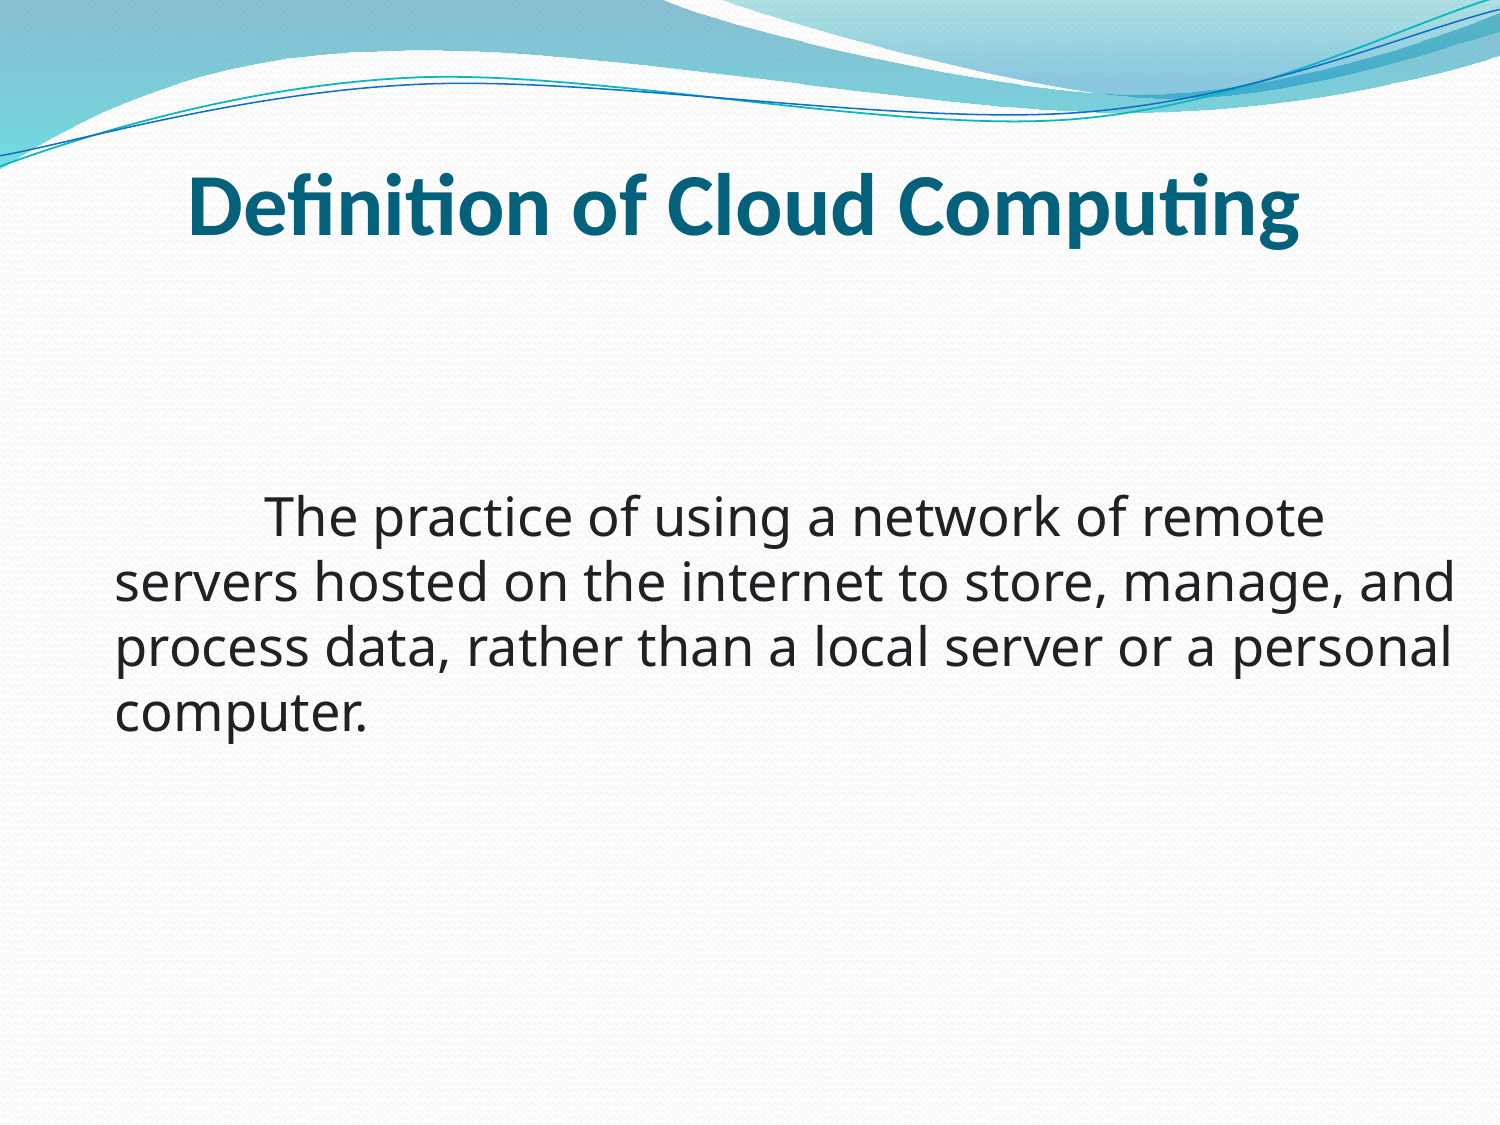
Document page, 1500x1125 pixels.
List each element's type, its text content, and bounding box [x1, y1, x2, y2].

title Definition of Cloud Computing [187, 137, 1400, 253]
list The practice of using a network of remote servers hosted on the internet to store, manage, and process data, rather than a local server or a personal computer. [99, 474, 1475, 770]
